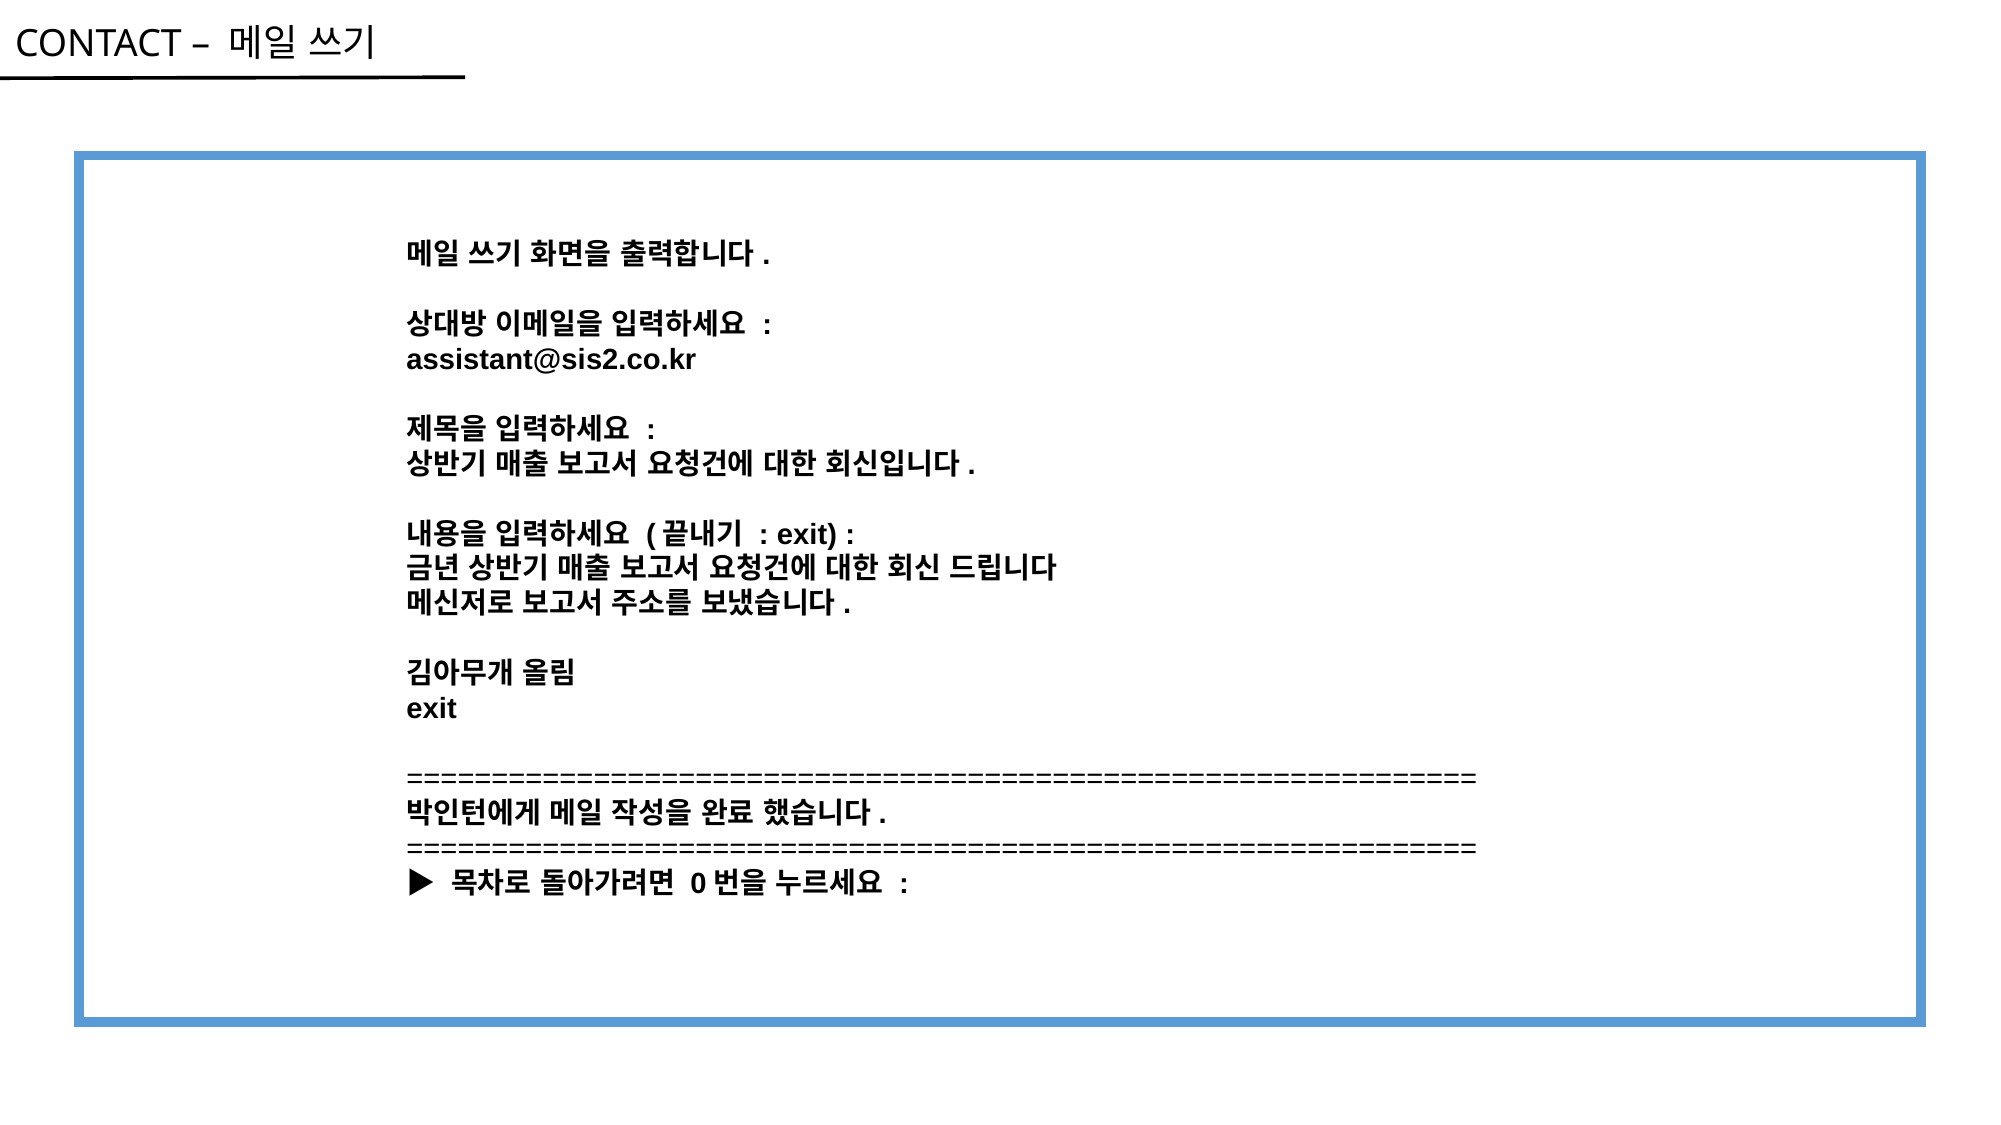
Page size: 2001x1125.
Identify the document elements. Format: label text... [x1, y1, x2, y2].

text_box CONTACT – 메일 쓰기 [0, 11, 963, 72]
text_box 메일 쓰기 화면을 출력합니다. 상대방 이메일을 입력하세요 : assistant@sis2.co.kr 제목을 입력하세요 : 상반기 매출 보고서 요청건에 대한 회신입니다. 내용을 입력하세요 (끝내기 : exit) : 금년 상반기 매출 보고서 요청건에 대한 회신 드립니다 메신저로 보고서 주소를 보냈습니다. 김아무개 올림 exit =============================================================== 박인턴에게 메일 작성을 완료 했습니다. =============================================================== ▶ 목차로 돌아가려면 0번을 누르세요 : [391, 220, 1737, 950]
text_box [78, 155, 1922, 1022]
